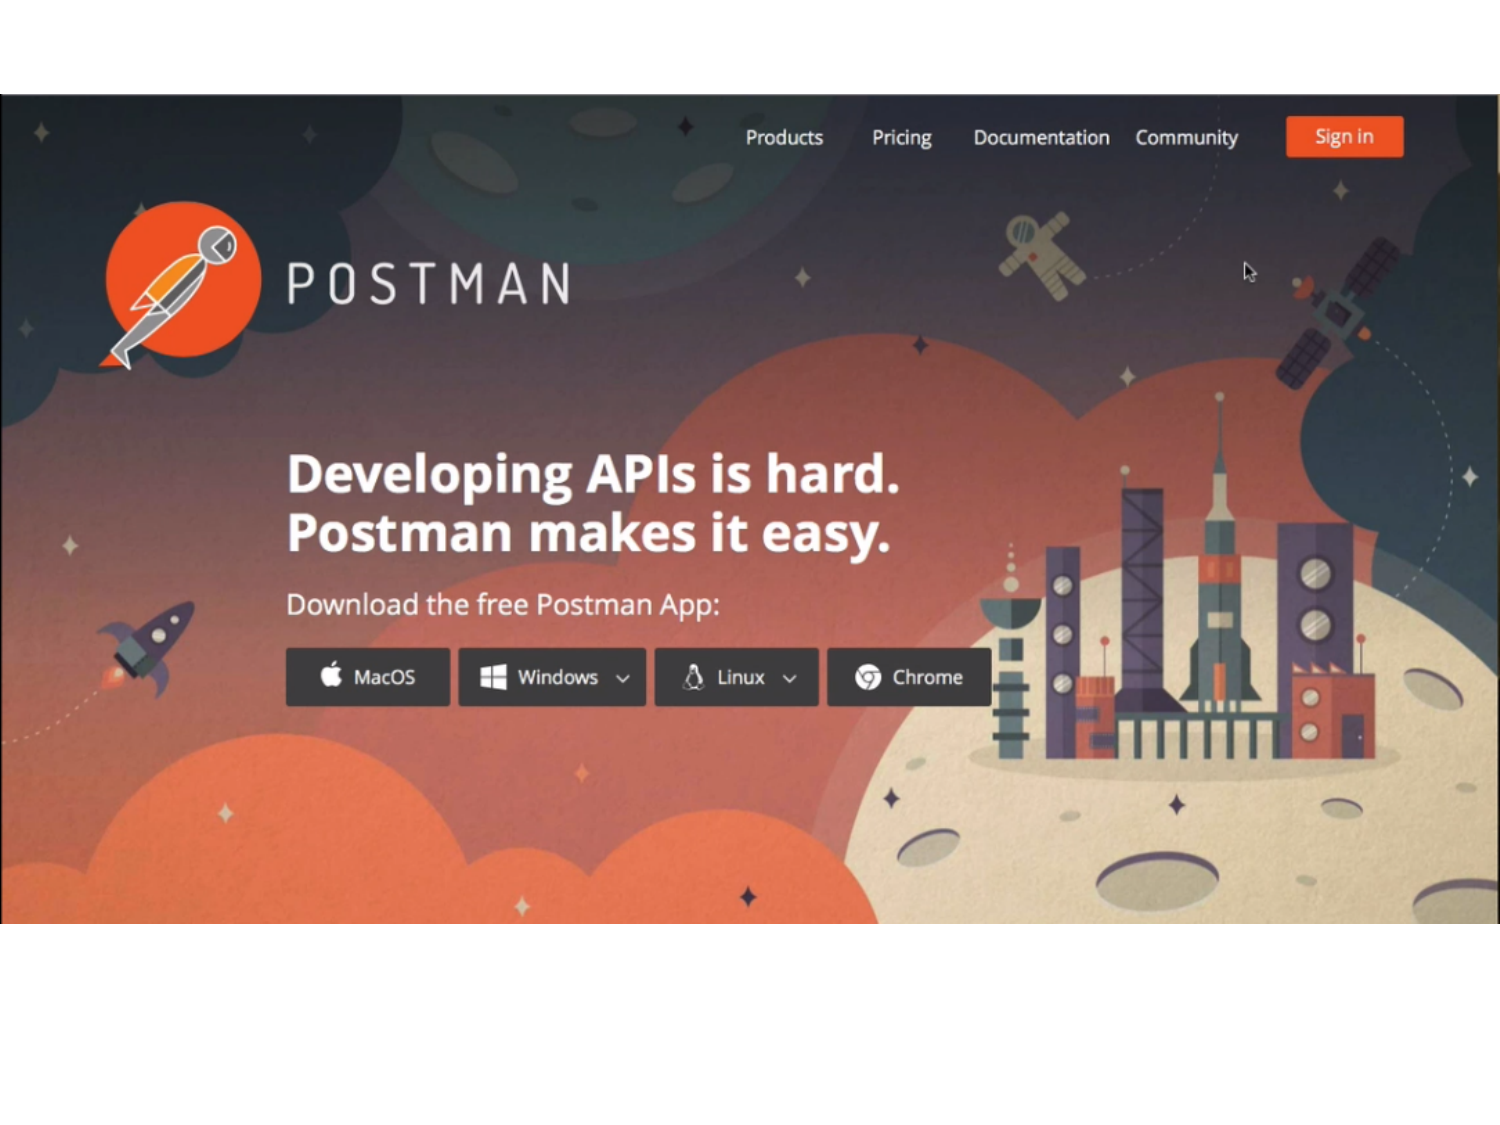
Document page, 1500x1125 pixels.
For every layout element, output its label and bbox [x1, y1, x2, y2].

picture [0, 94, 1500, 924]
